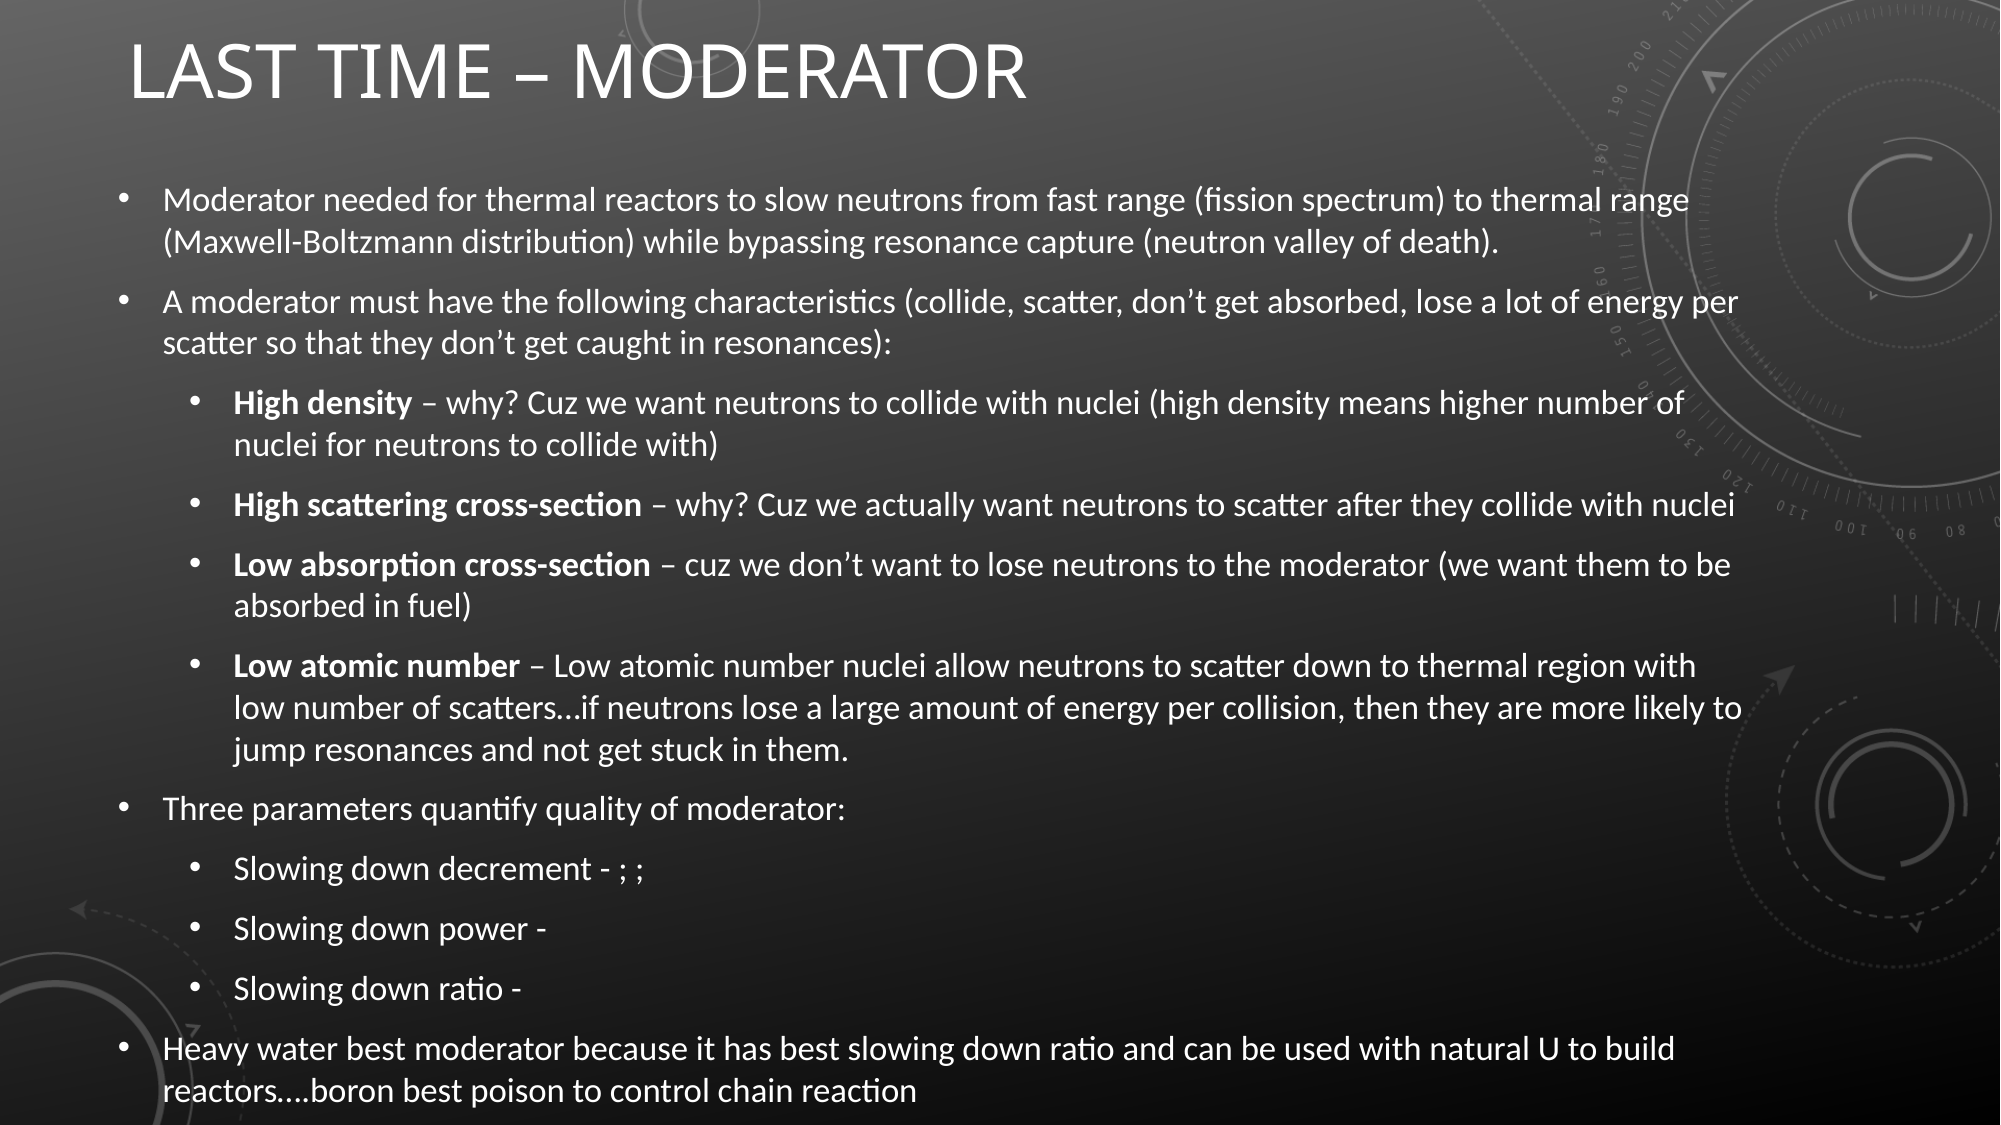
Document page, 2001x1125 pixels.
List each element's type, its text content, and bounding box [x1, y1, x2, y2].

picture [0, 0, 2000, 1125]
title Last time – moderator [112, 6, 1775, 131]
